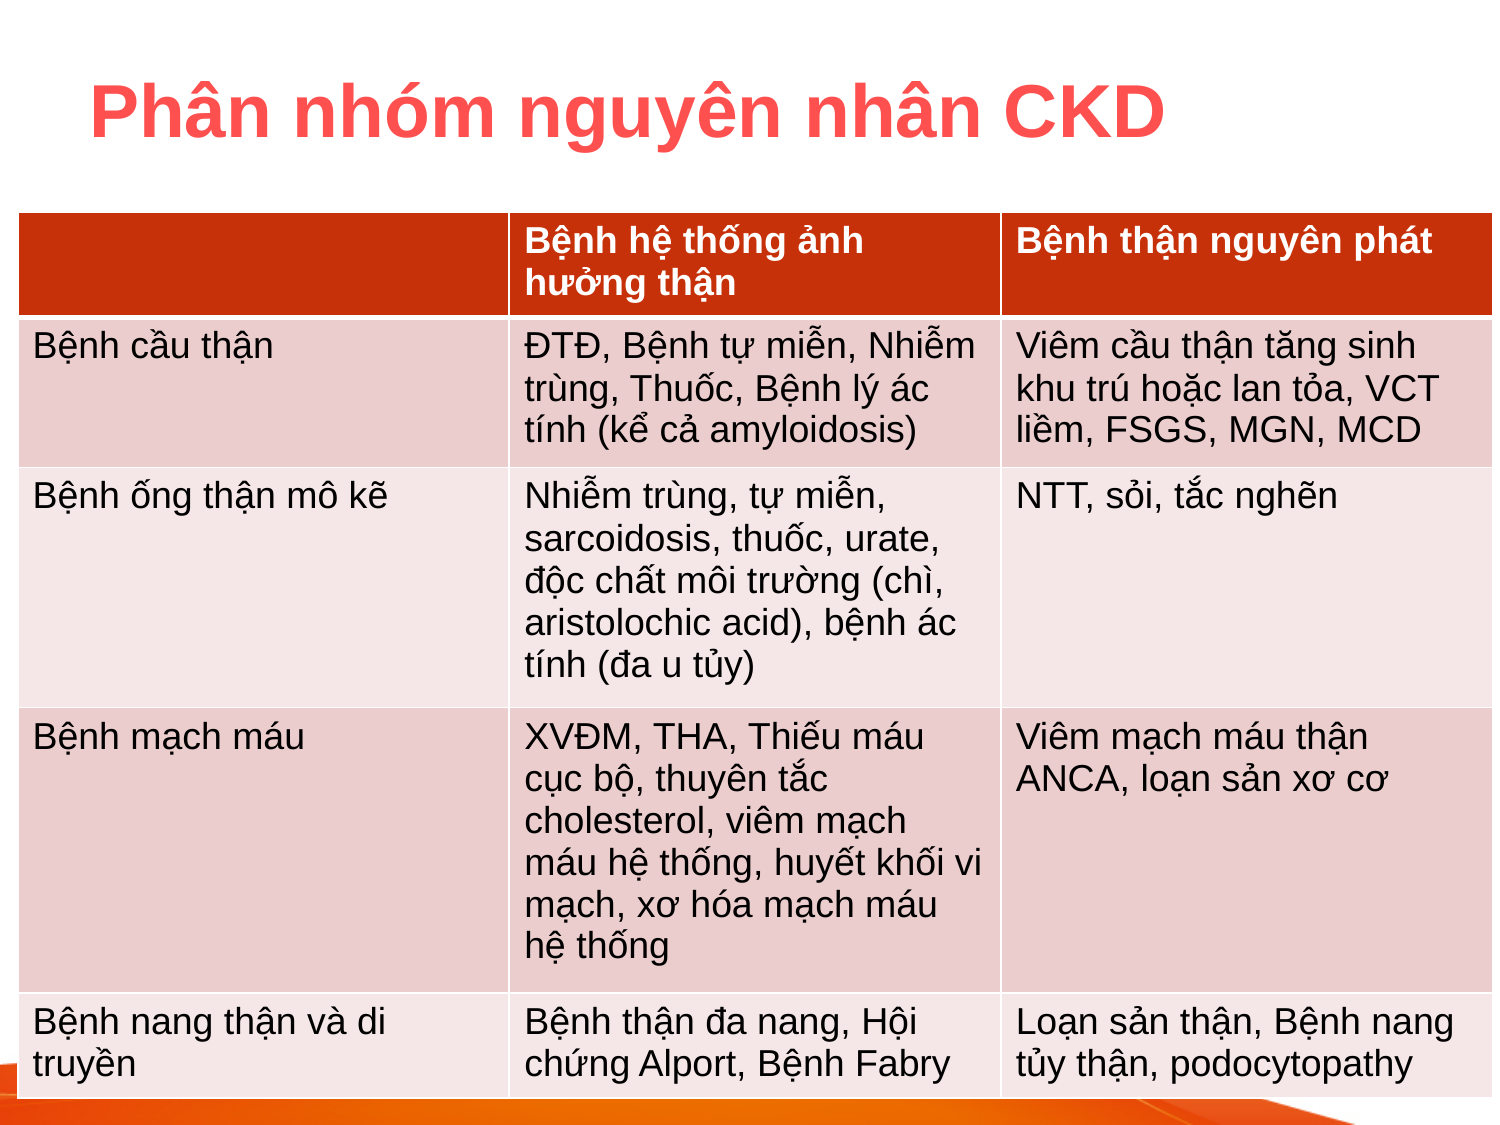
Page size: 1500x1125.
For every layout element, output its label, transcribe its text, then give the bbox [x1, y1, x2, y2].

table_cell Bệnh nang thận và di truyền [19, 994, 508, 1097]
table_cell Loạn sản thận, Bệnh nang tủy thận, podocytopathy [1002, 994, 1492, 1097]
text_box [4, 179, 1495, 315]
table_cell Bệnh cầu thận [19, 320, 508, 467]
table_cell Bệnh ống thận mô kẽ [19, 468, 508, 707]
table_cell Bệnh thận đa nang, Hội chứng Alport, Bệnh Fabry [510, 994, 1000, 1097]
table_header [19, 213, 508, 315]
table_cell Viêm cầu thận tăng sinh khu trú hoặc lan tỏa, VCT liềm, FSGS, MGN, MCD [1002, 320, 1492, 467]
title Phân nhóm nguyên nhân CKD [74, 59, 1425, 156]
table_cell NTT, sỏi, tắc nghẽn [1002, 468, 1492, 707]
slide_number 9 [1074, 1099, 1425, 1103]
table_cell Bệnh mạch máu [19, 708, 508, 992]
picture [0, 0, 1500, 1125]
table_cell Nhiễm trùng, tự miễn, sarcoidosis, thuốc, urate, độc chất môi trường (chì, aristolochic acid), bệnh ác tính (đa u tủy) [510, 468, 1000, 707]
table_cell ĐTĐ, Bệnh tự miễn, Nhiễm trùng, Thuốc, Bệnh lý ác tính (kể cả amyloidosis) [510, 320, 1000, 467]
table_cell XVĐM, THA, Thiếu máu cục bộ, thuyên tắc cholesterol, viêm mạch máu hệ thống, huyết khối vi mạch, xơ hóa mạch máu hệ thống [510, 708, 1000, 992]
table_cell Viêm mạch máu thận ANCA, loạn sản xơ cơ [1002, 708, 1492, 992]
table_header Bệnh thận nguyên phát [1002, 213, 1492, 315]
table_header Bệnh hệ thống ảnh hưởng thận [510, 213, 1000, 315]
